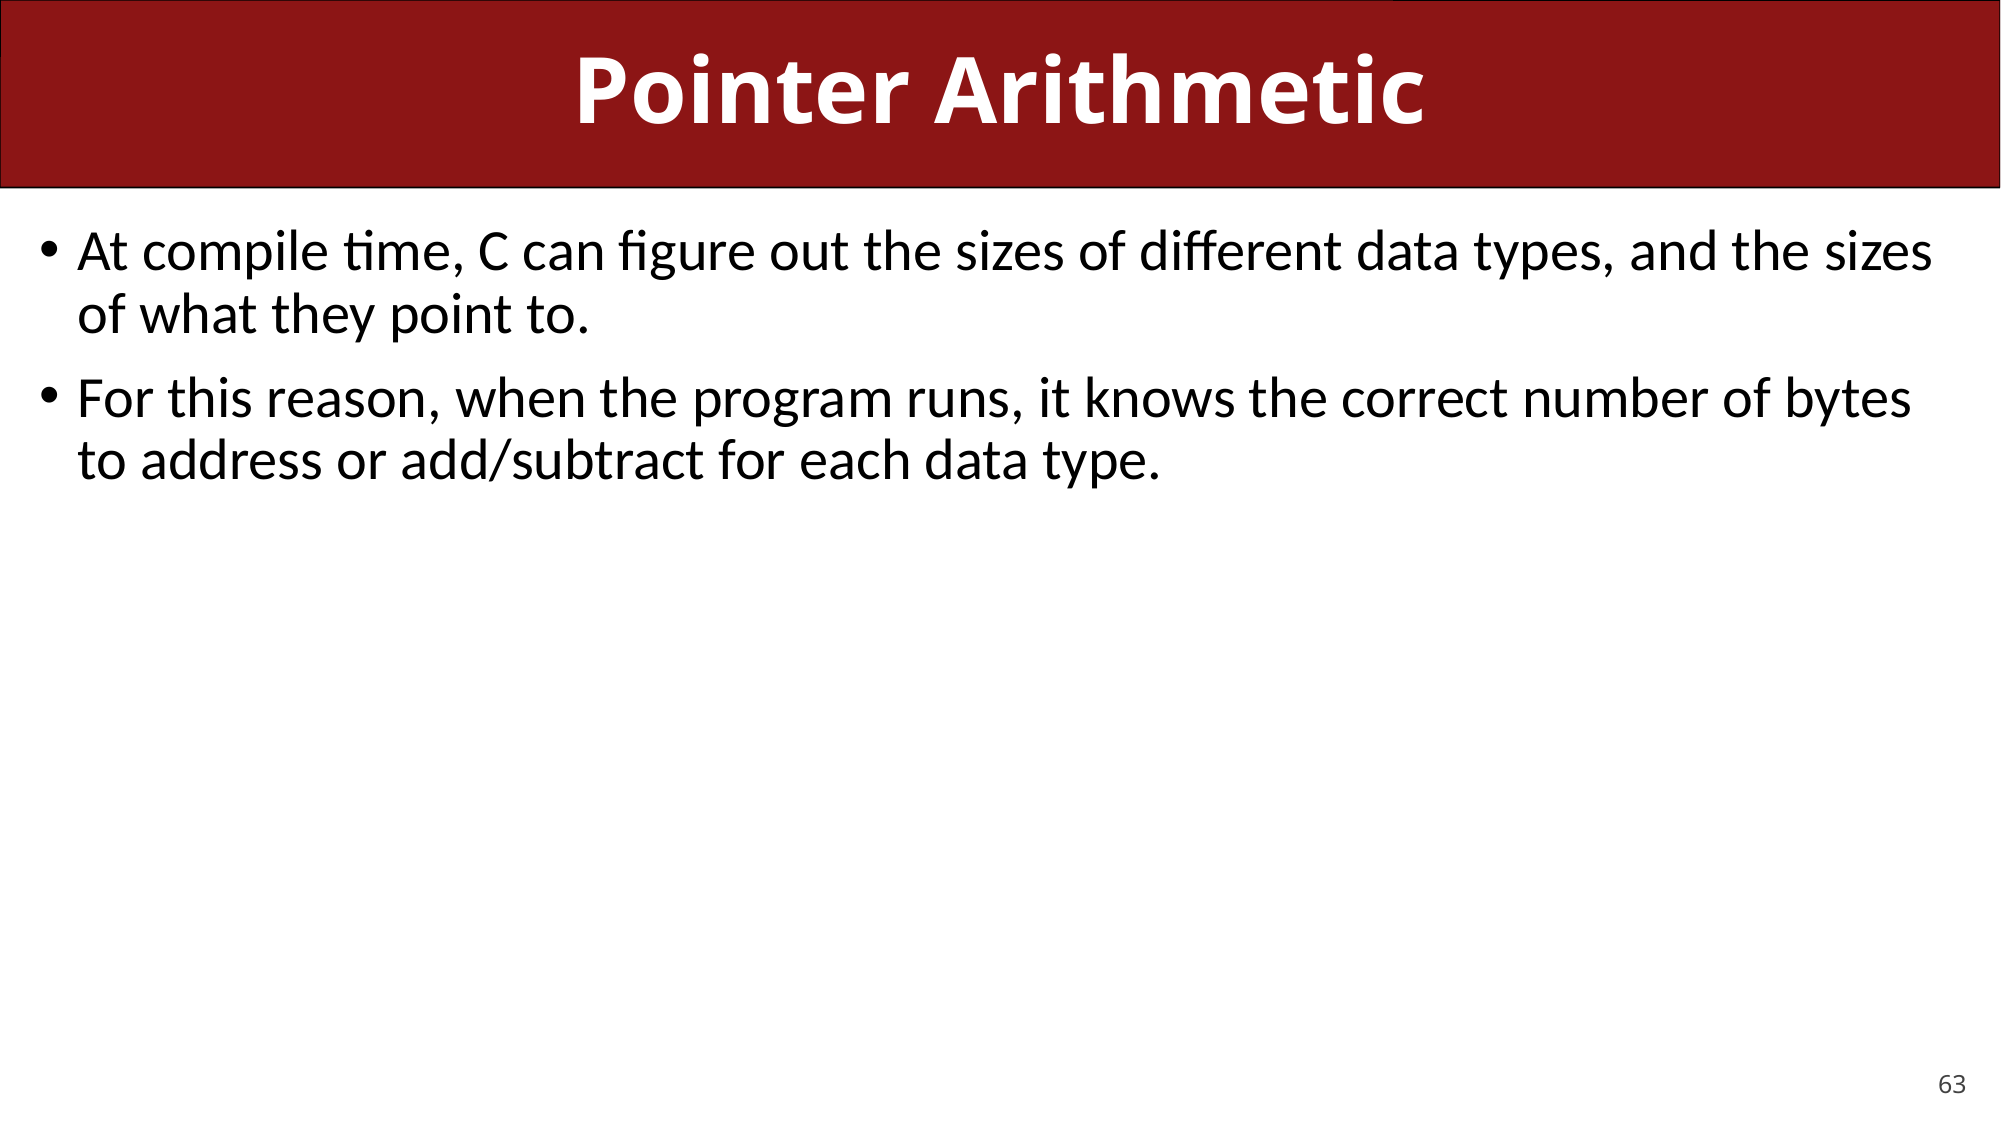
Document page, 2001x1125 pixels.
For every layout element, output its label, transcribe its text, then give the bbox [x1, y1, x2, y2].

list At compile time, C can figure out the sizes of different data types, and the sizes of what they point to. For this reason, when the program runs, it knows the correct number of bytes to address or add/subtract for each data type. [24, 212, 1963, 1063]
title Pointer Arithmetic [75, 0, 1925, 188]
